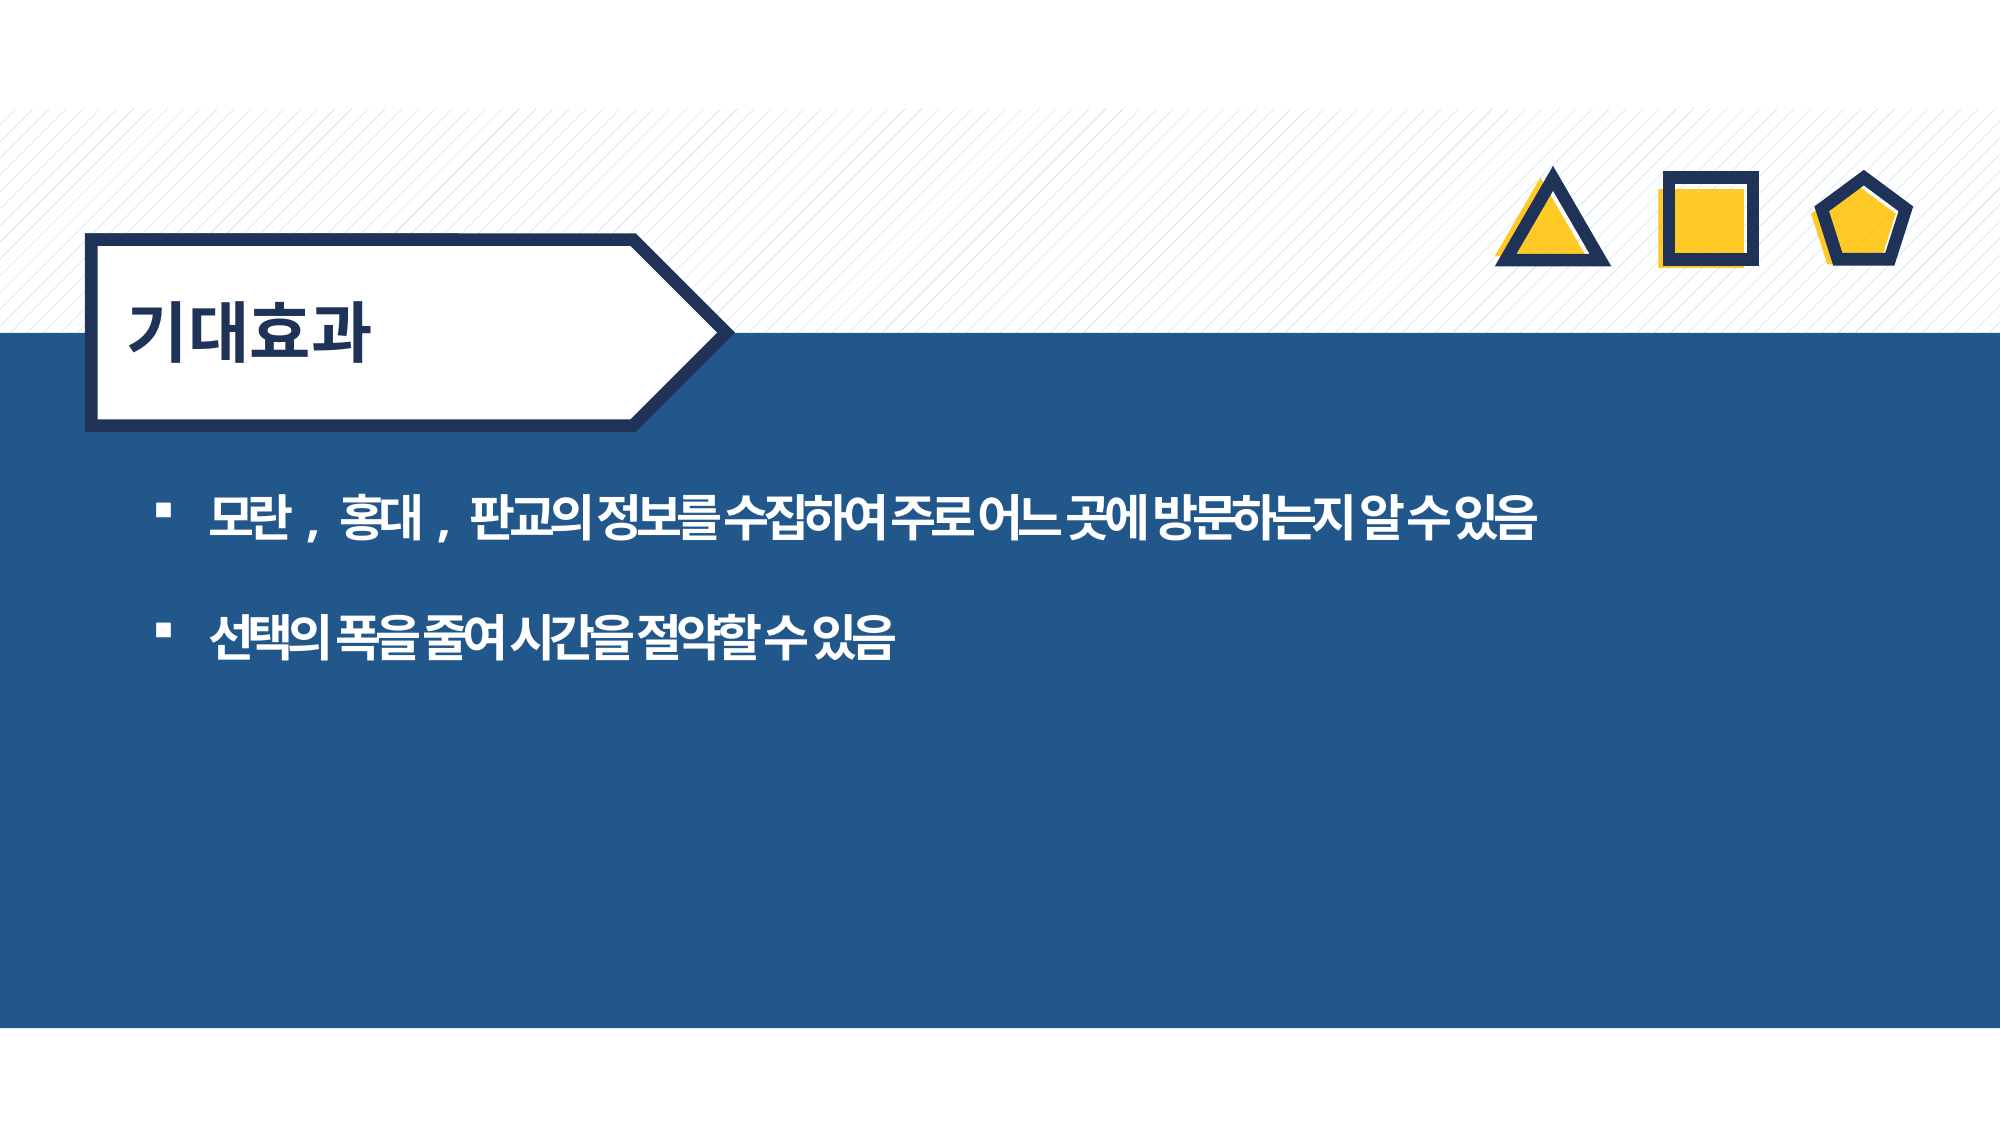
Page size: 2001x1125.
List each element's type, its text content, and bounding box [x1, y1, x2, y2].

text_box [0, 334, 2000, 1029]
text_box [1494, 177, 1906, 268]
text_box [90, 238, 728, 427]
text_box 기대효과 [111, 283, 388, 379]
text_box 모란, 홍대, 판교의 정보를 수집하여 주로 어느 곳에 방문하는지 알 수 있음 선택의 폭을 줄여 시간을 절약할 수 있음 [137, 478, 1555, 674]
text_box [0, 108, 2000, 334]
